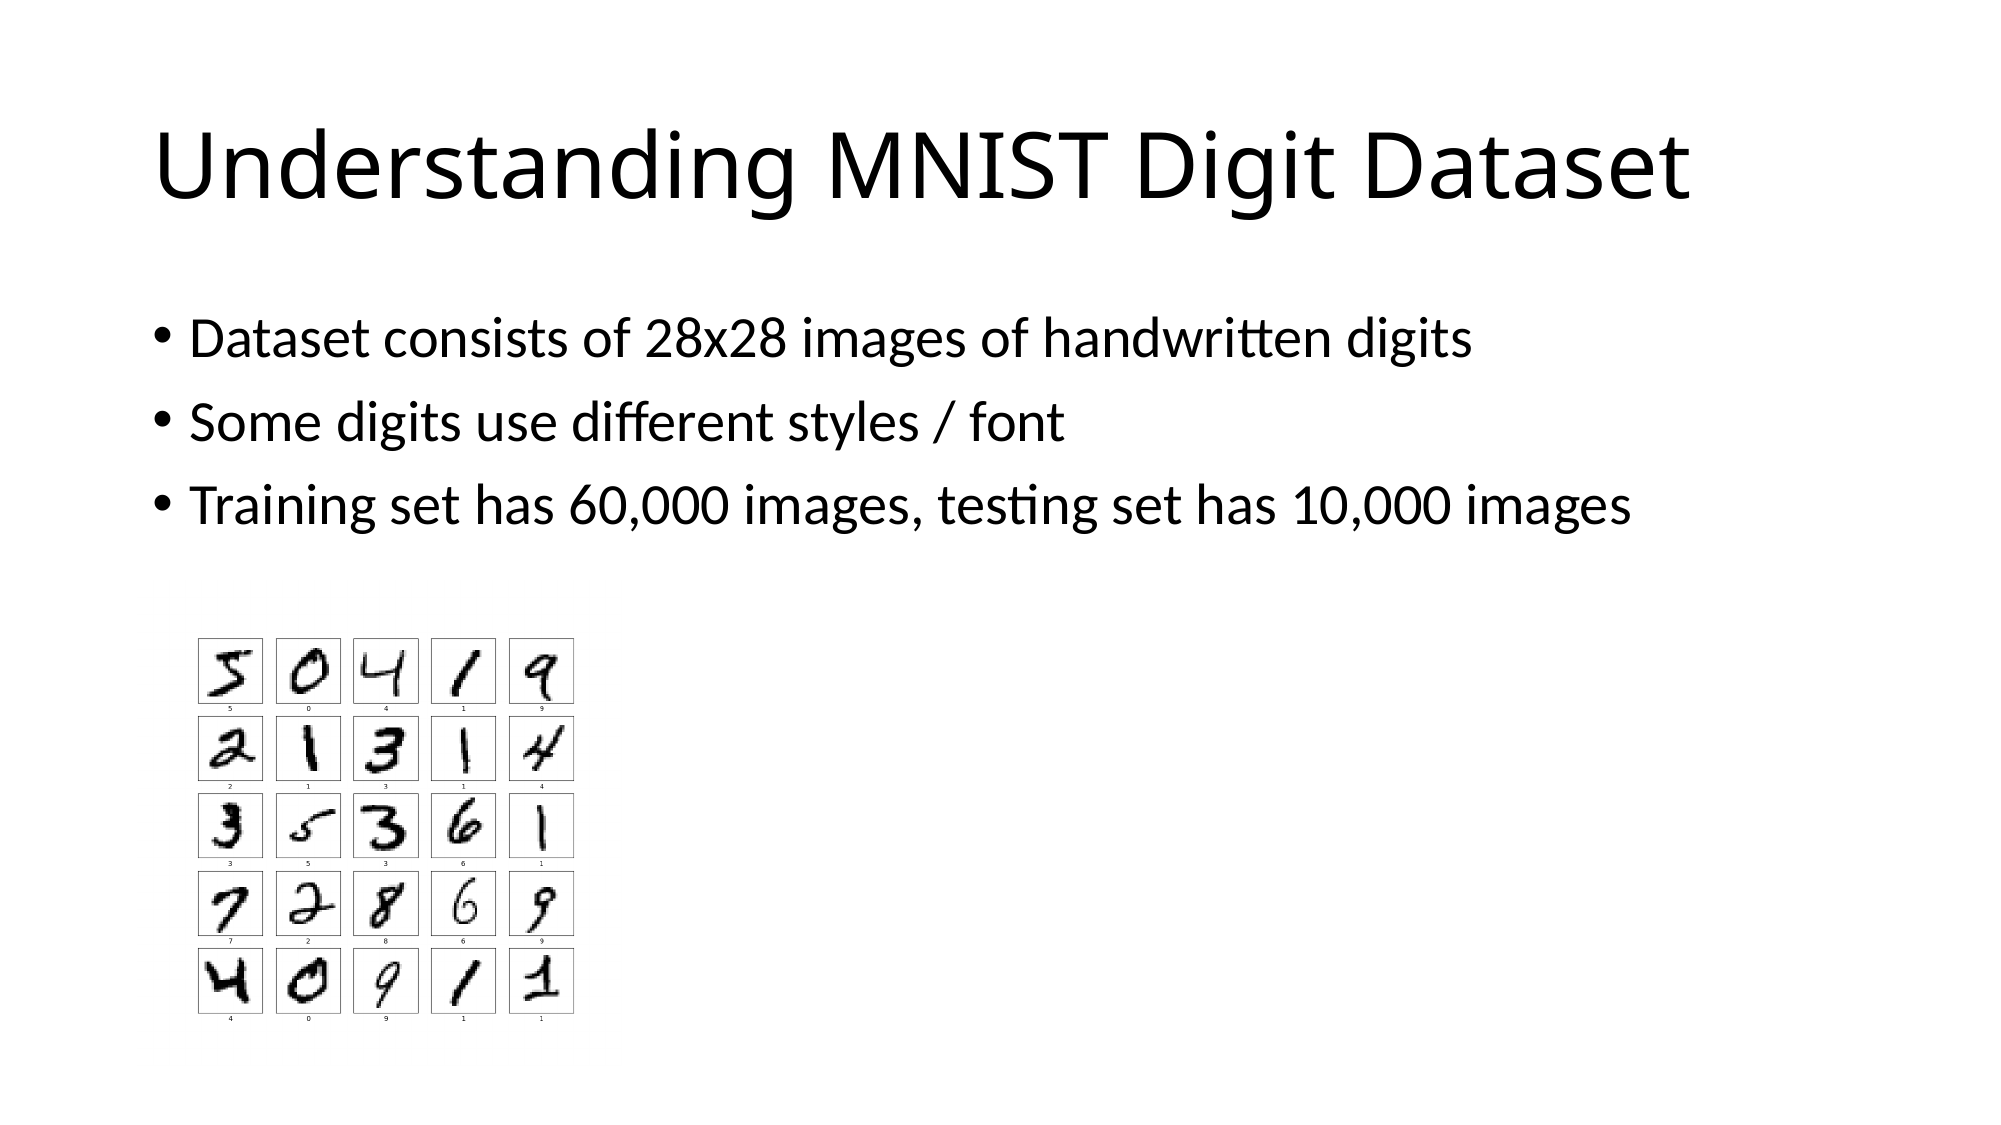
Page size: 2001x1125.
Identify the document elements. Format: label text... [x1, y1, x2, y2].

list Dataset consists of 28x28 images of handwritten digits Some digits use different styles / font Training set has 60,000 images, testing set has 10,000 images [137, 299, 1863, 1014]
title Understanding MNIST Digit Dataset [137, 59, 1863, 278]
picture [137, 580, 622, 1066]
